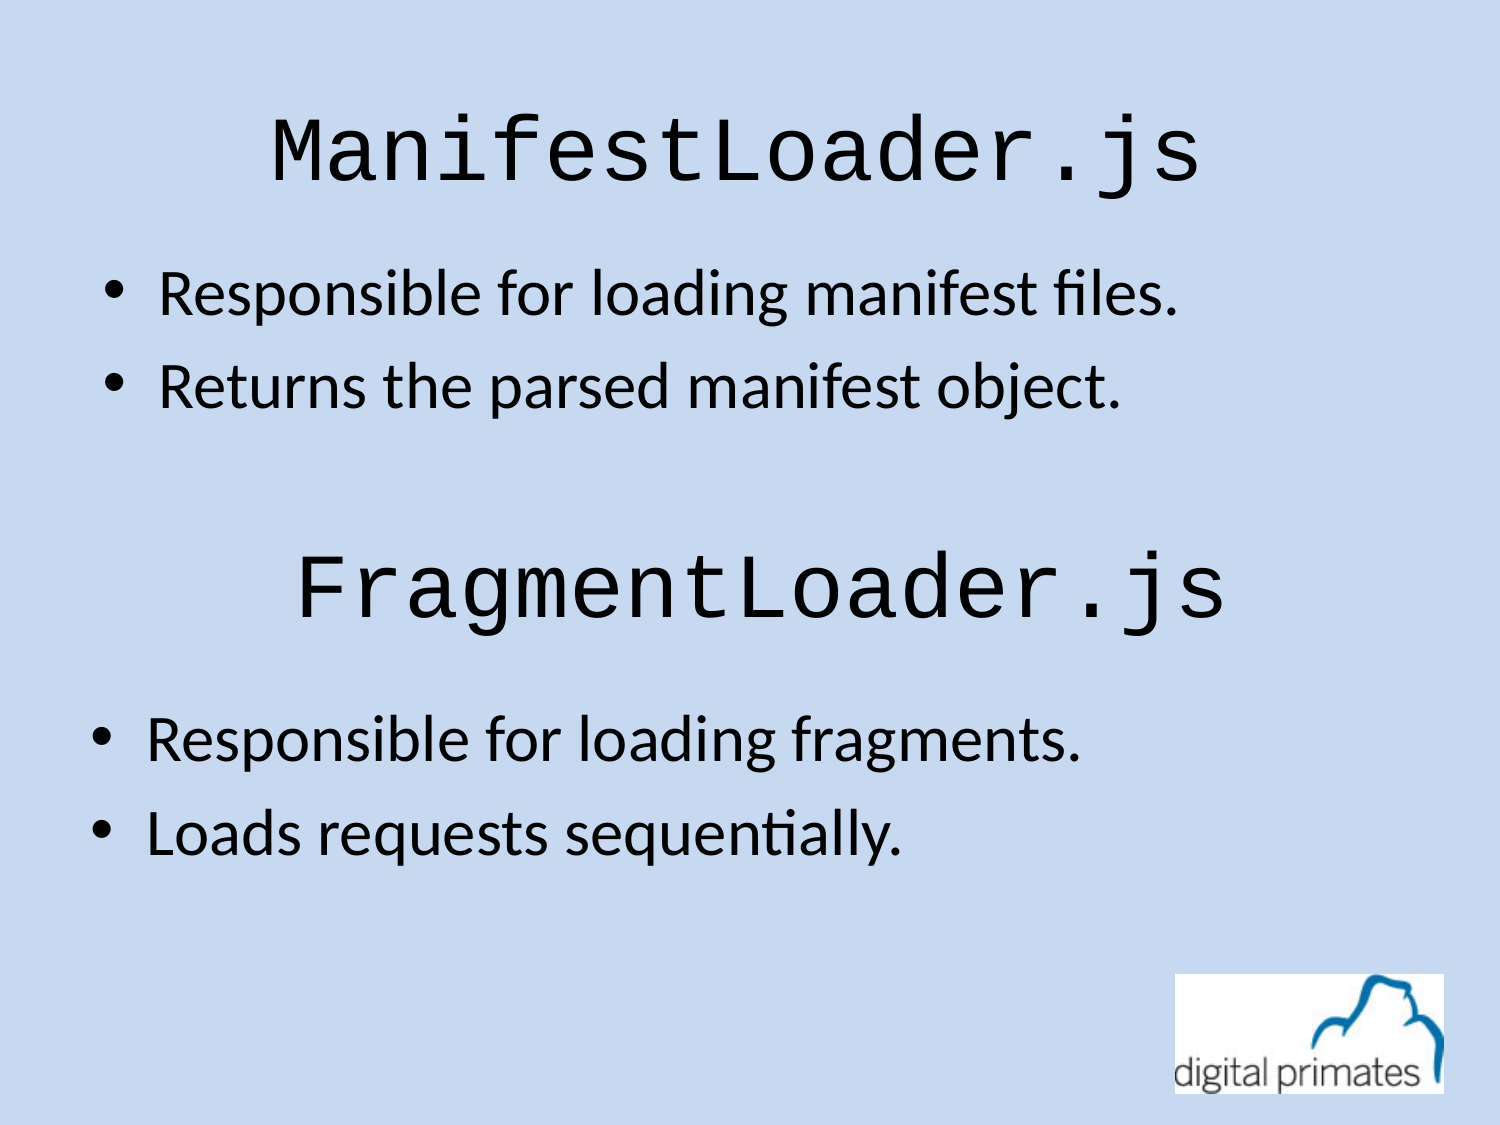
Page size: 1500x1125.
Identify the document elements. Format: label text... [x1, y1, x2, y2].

title FragmentLoader.js [87, 487, 1438, 675]
text_box Responsible for loading manifest files. Returns the parsed manifest object. [87, 240, 1438, 450]
list Responsible for loading fragments. Loads requests sequentially. [75, 687, 1425, 900]
picture [1175, 974, 1444, 1094]
text_box ManifestLoader.js [62, 50, 1413, 238]
